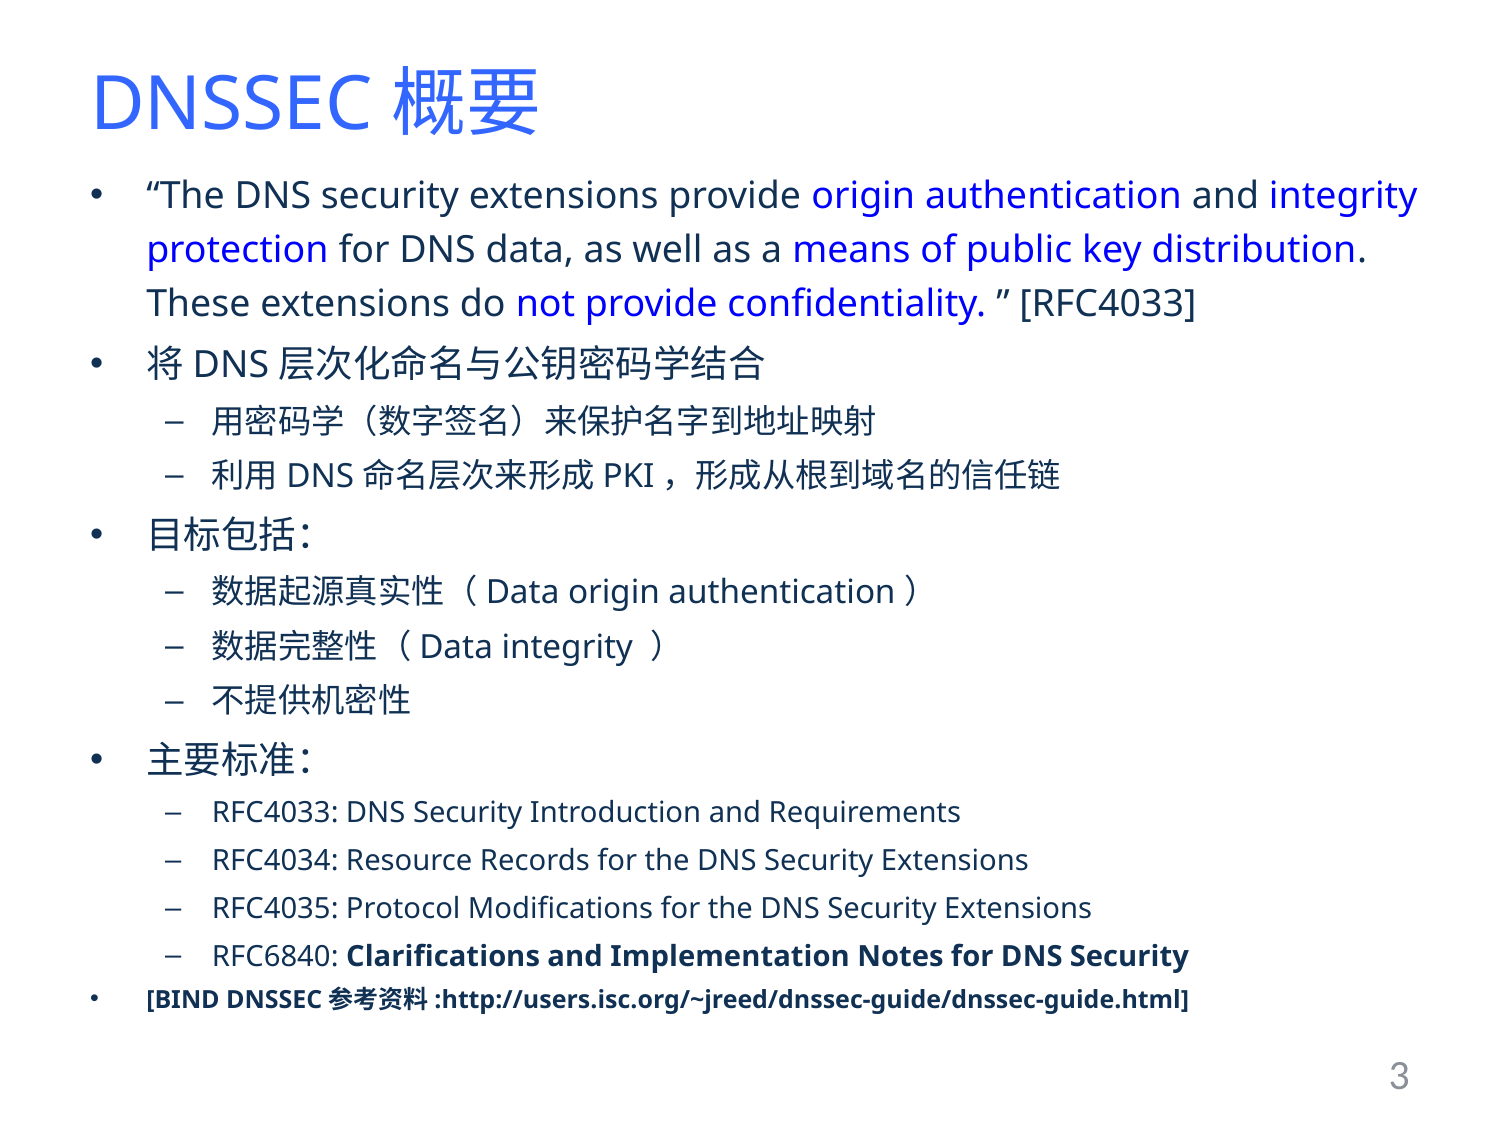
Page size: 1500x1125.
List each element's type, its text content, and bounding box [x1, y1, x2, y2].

list “The DNS security extensions provide origin authentication and integrity protection for DNS data, as well as a means of public key distribution. These extensions do not provide confidentiality. ” [RFC4033] 将DNS层次化命名与公钥密码学结合 用密码学（数字签名）来保护名字到地址映射 利用DNS命名层次来形成PKI，形成从根到域名的信任链 目标包括： 数据起源真实性（Data origin authentication） 数据完整性（Data integrity ） 不提供机密性 主要标准： RFC4033: DNS Security Introduction and Requirements RFC4034: Resource Records for the DNS Security Extensions RFC4035: Protocol Modifications for the DNS Security Extensions RFC6840: Clarifications and Implementation Notes for DNS Security [BIND DNSSEC参考资料:http://users.isc.org/~jreed/dnssec-guide/dnssec-guide.html] [75, 154, 1465, 1040]
slide_number 3 [1074, 1042, 1425, 1103]
title DNSSEC概要 [75, 6, 1425, 154]
